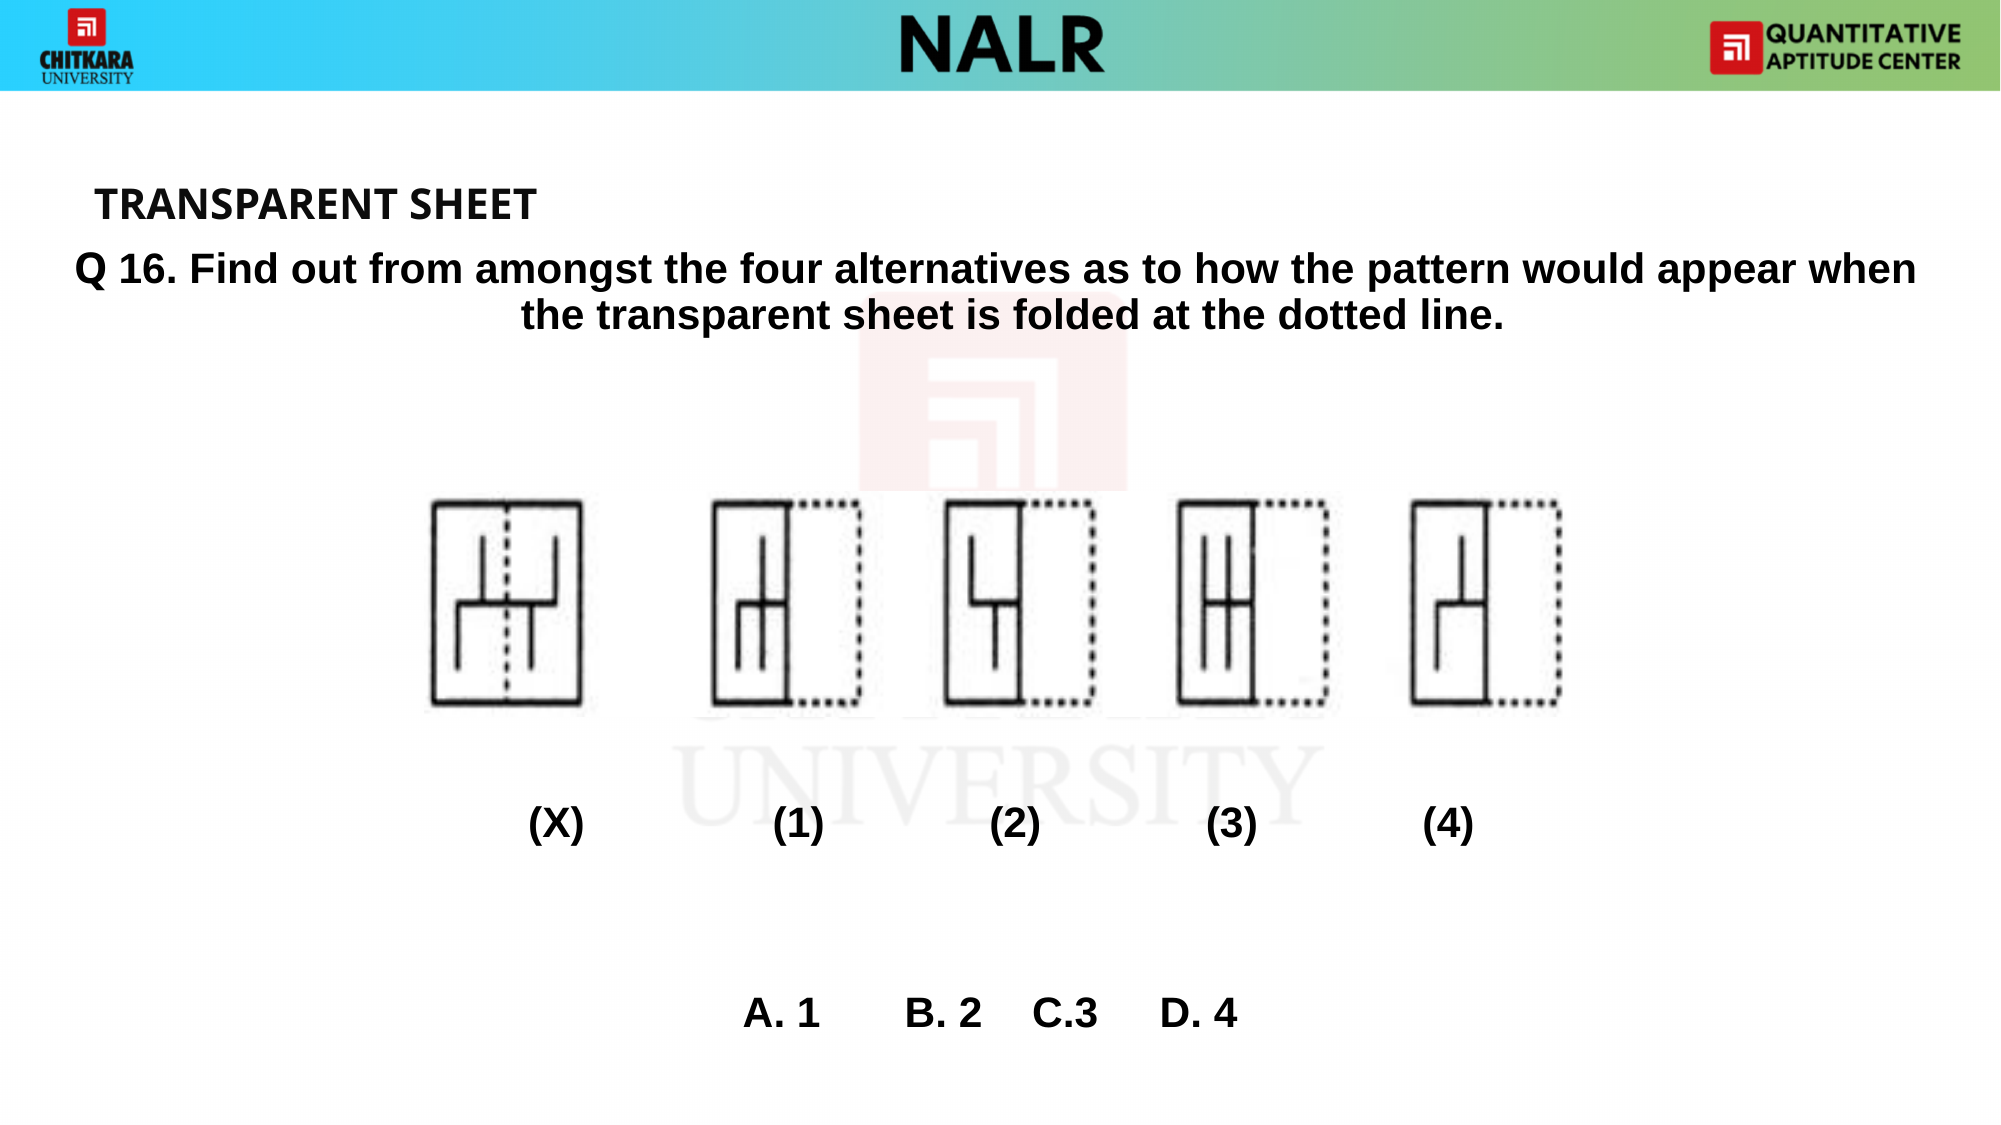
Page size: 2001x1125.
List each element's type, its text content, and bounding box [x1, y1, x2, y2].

picture [0, 0, 2001, 1125]
title [41, 31, 1959, 142]
list TRANSPARENT SHEET Q 16. Find out from amongst the four alternatives as to how the pattern would appear when the transparent sheet is folded at the dotted line. (X) (1) (2) (3) (4) A. 1 B. 2 C.3 D. 4 [33, 175, 1959, 1053]
